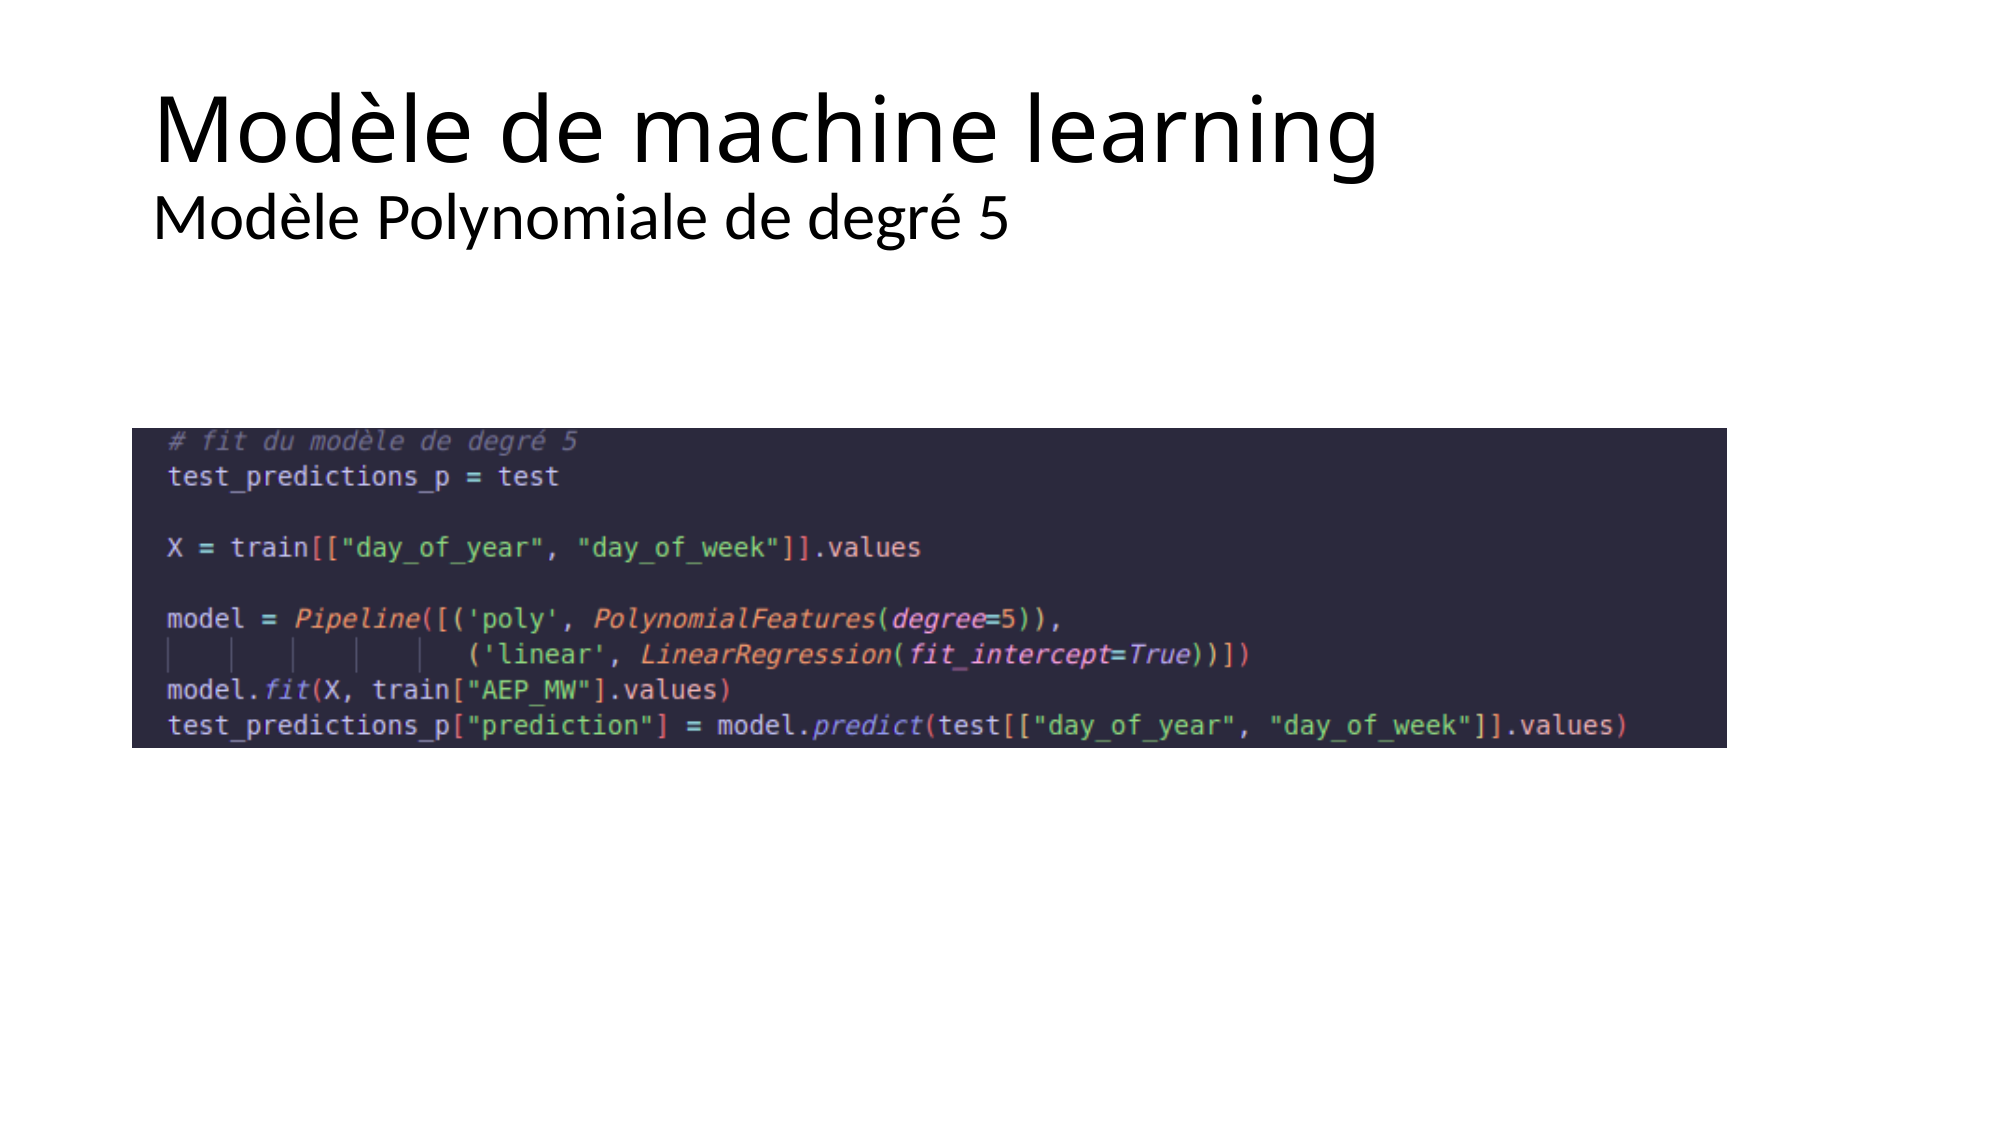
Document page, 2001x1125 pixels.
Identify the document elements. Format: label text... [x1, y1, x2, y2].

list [132, 428, 1727, 748]
title Modèle de machine learning Modèle Polynomiale de degré 5 [137, 59, 1863, 278]
